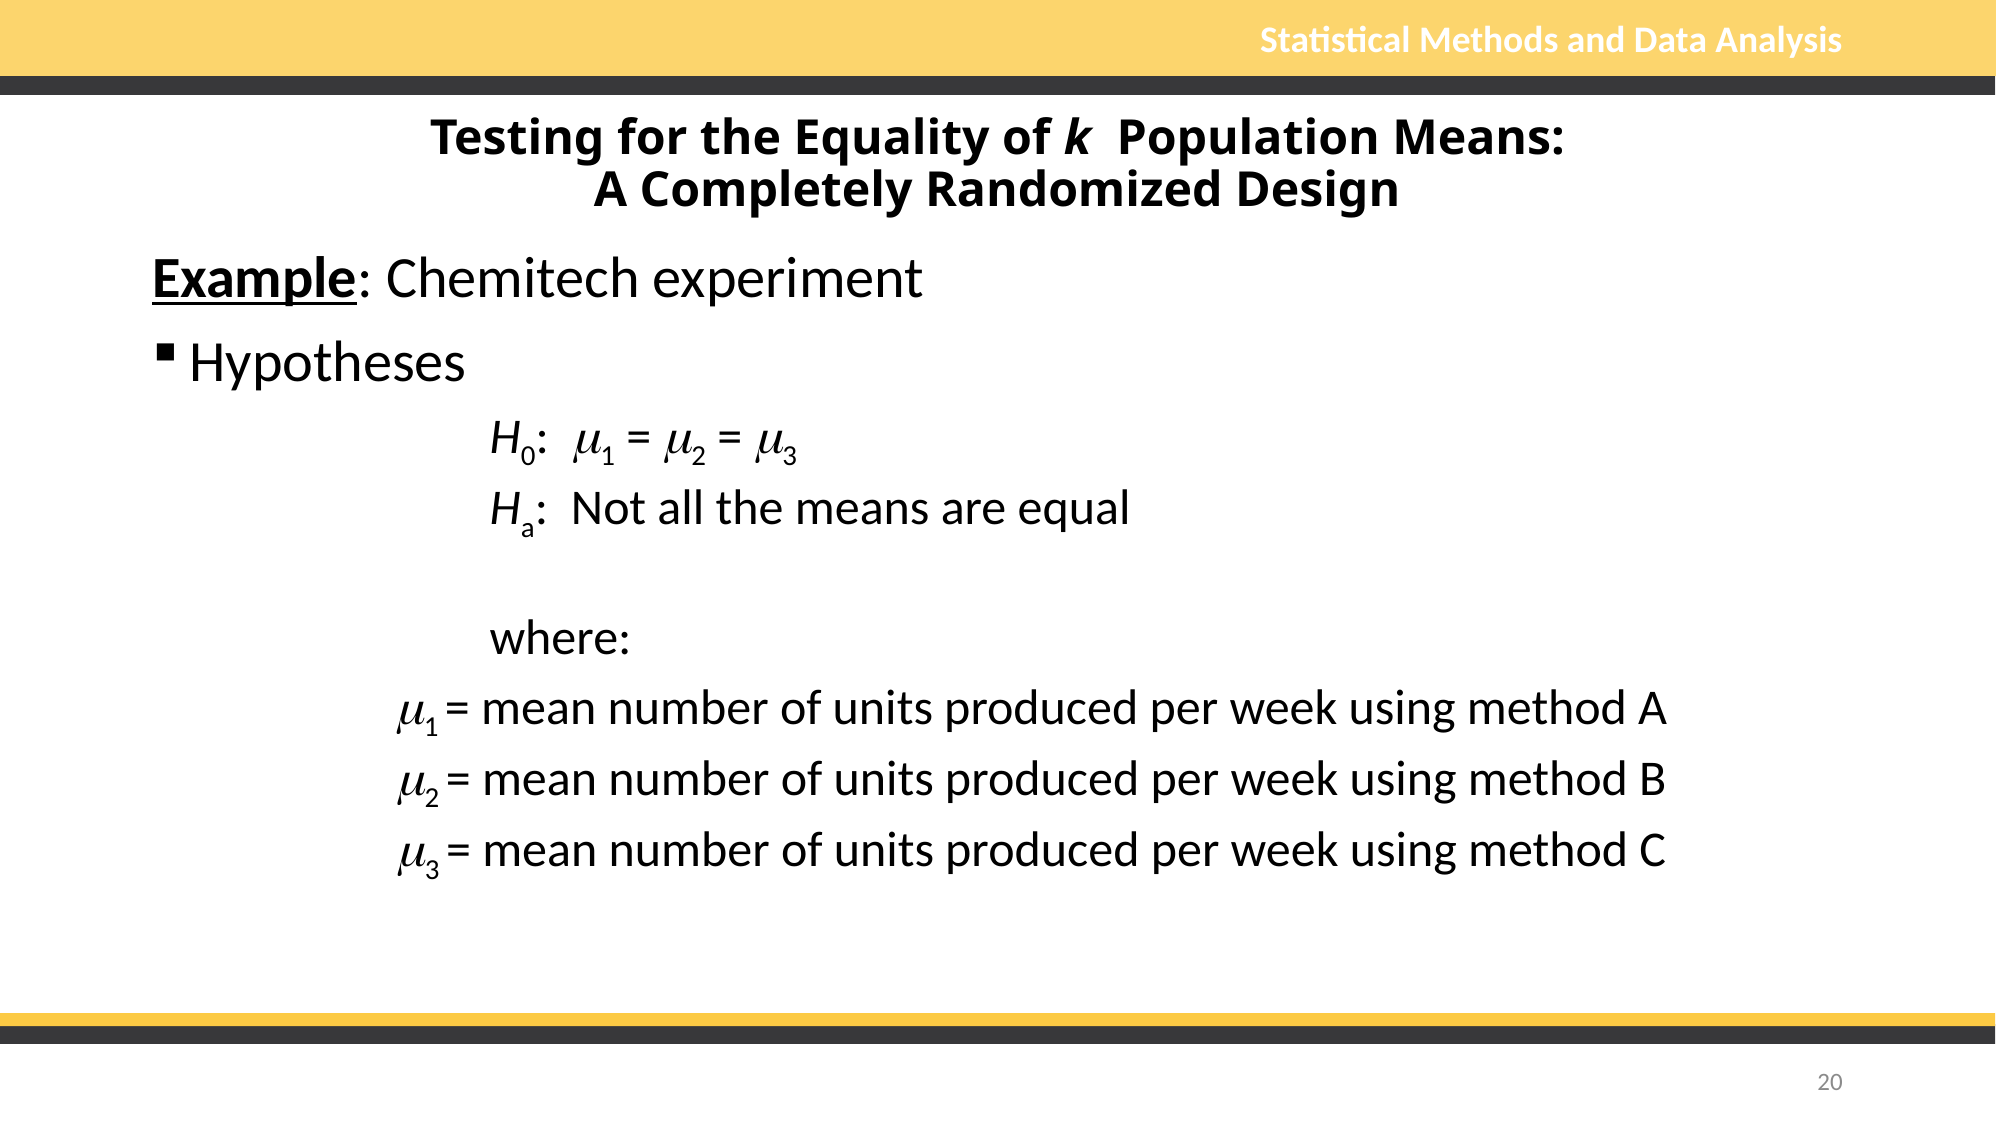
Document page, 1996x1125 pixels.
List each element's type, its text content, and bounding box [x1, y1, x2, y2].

picture [0, 1027, 1996, 1044]
picture [0, 76, 1996, 95]
list Example: Chemitech experiment Hypotheses H0: 1 = 2 = 3 Ha: Not all the means are equal where: 1 = mean number of units produced per week using method A 2 = mean number of units produced per week using method B 3 = mean number of units produced per week using method C [137, 239, 1858, 990]
title Testing for the Equality of k Population Means: A Completely Randomized Design [137, 104, 1858, 225]
slide_number 20 [1755, 1057, 1858, 1103]
